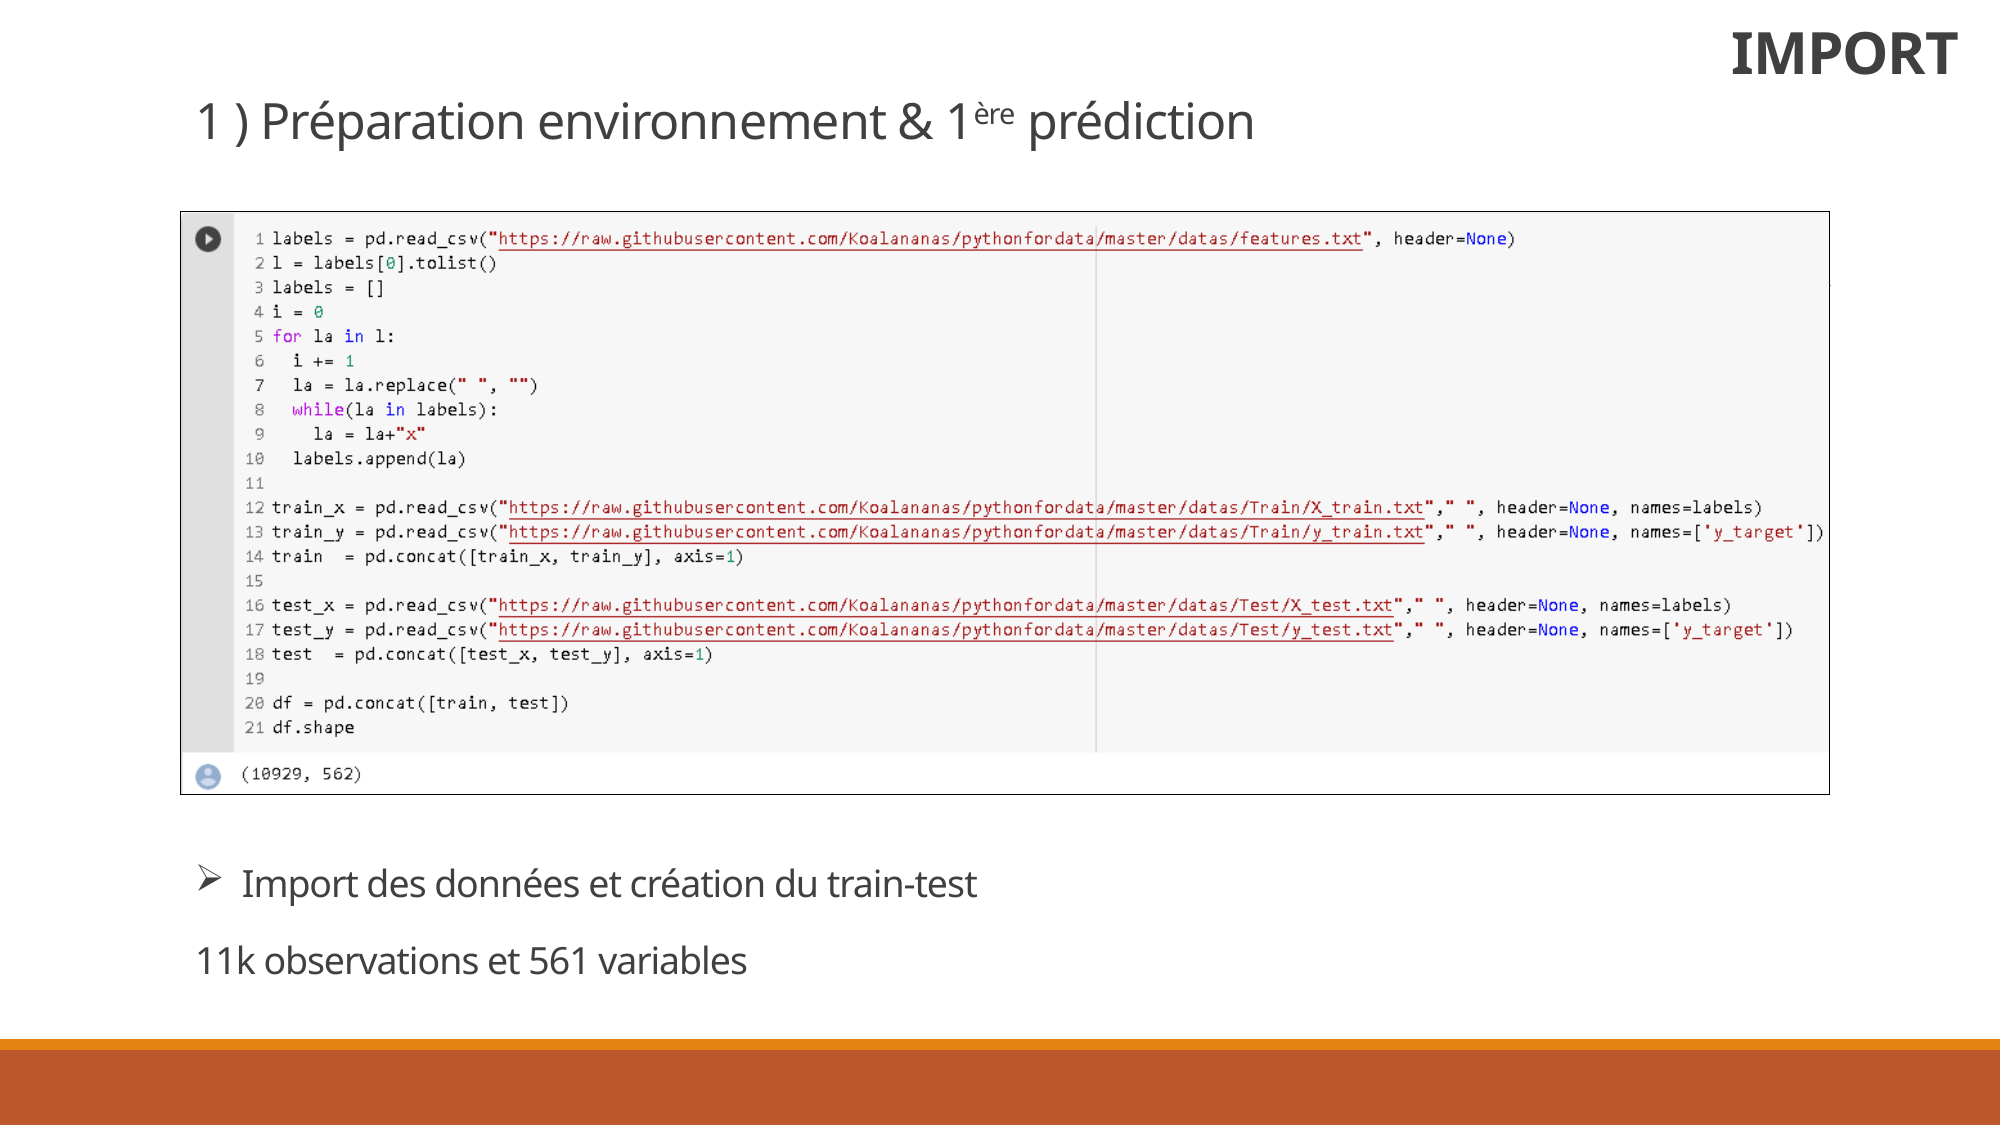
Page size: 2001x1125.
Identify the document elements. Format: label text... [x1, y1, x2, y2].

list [179, 210, 1831, 796]
text_box IMPORT [1685, 8, 1975, 94]
text_box Import des données et création du train-test 11k observations et 561 variables [179, 836, 1830, 990]
title 1 ) Préparation environnement & 1ère prédiction [180, 71, 1830, 158]
